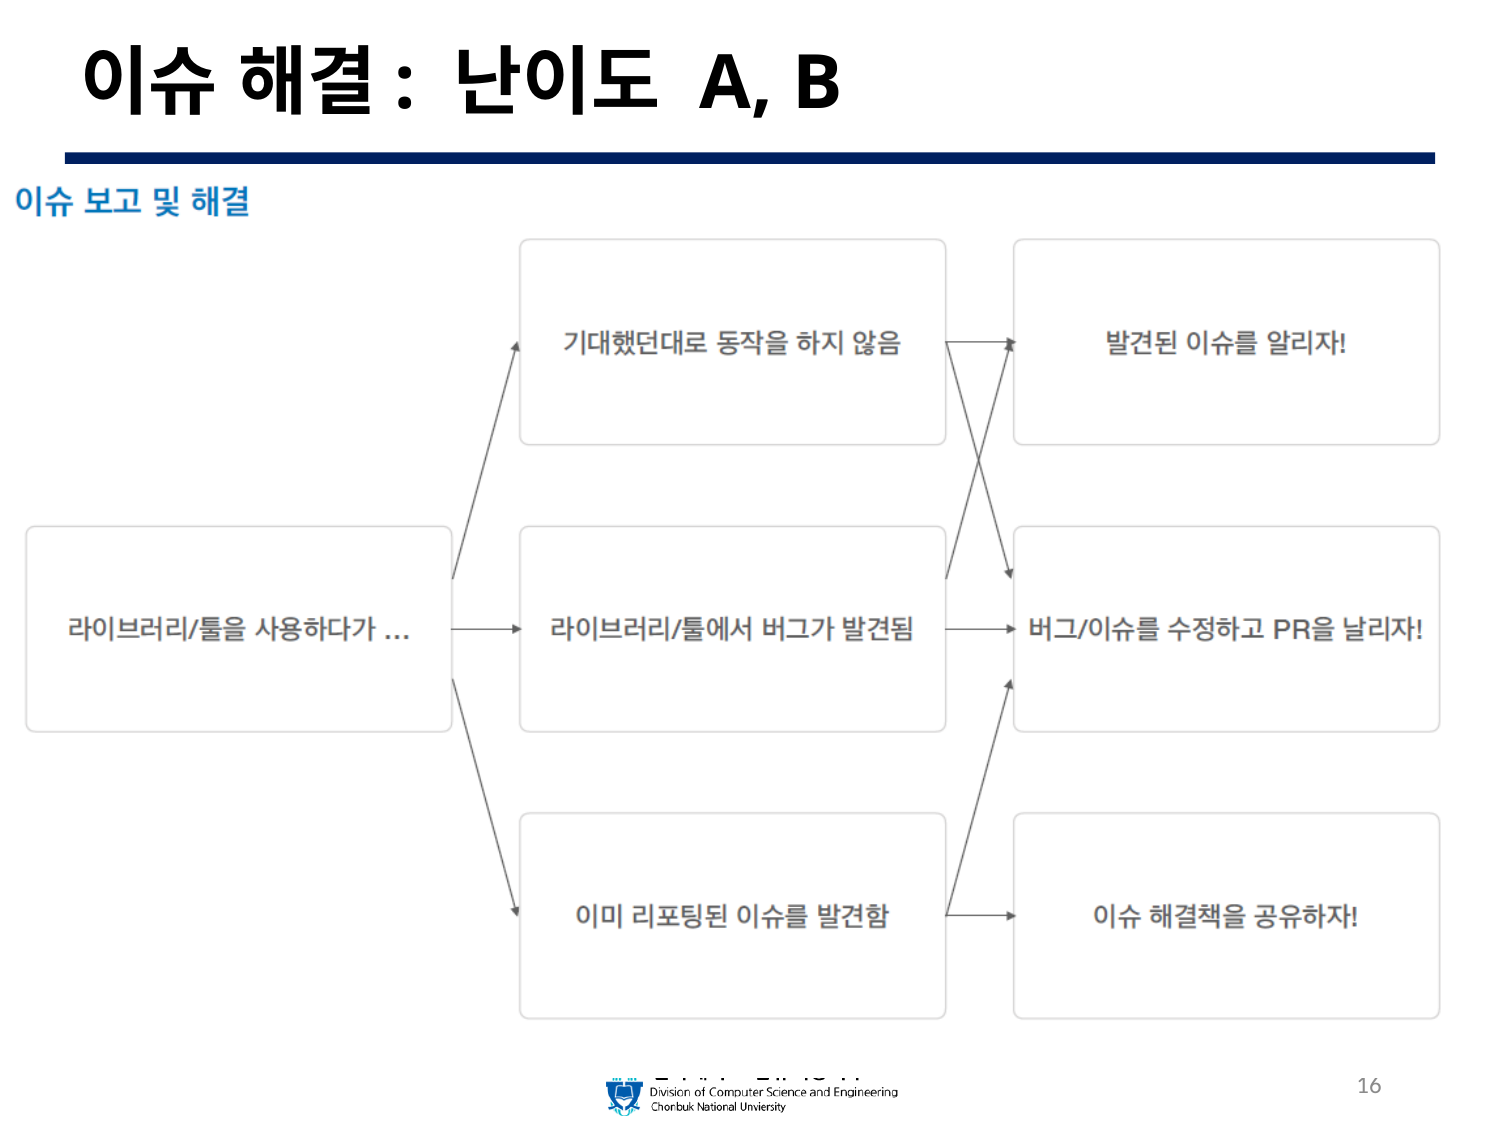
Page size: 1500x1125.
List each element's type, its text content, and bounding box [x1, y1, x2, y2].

picture [600, 1078, 900, 1116]
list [0, 171, 1500, 1078]
title 이슈 해결: 난이도 A, B [64, 26, 1436, 143]
slide_number 16 [1059, 1078, 1397, 1111]
